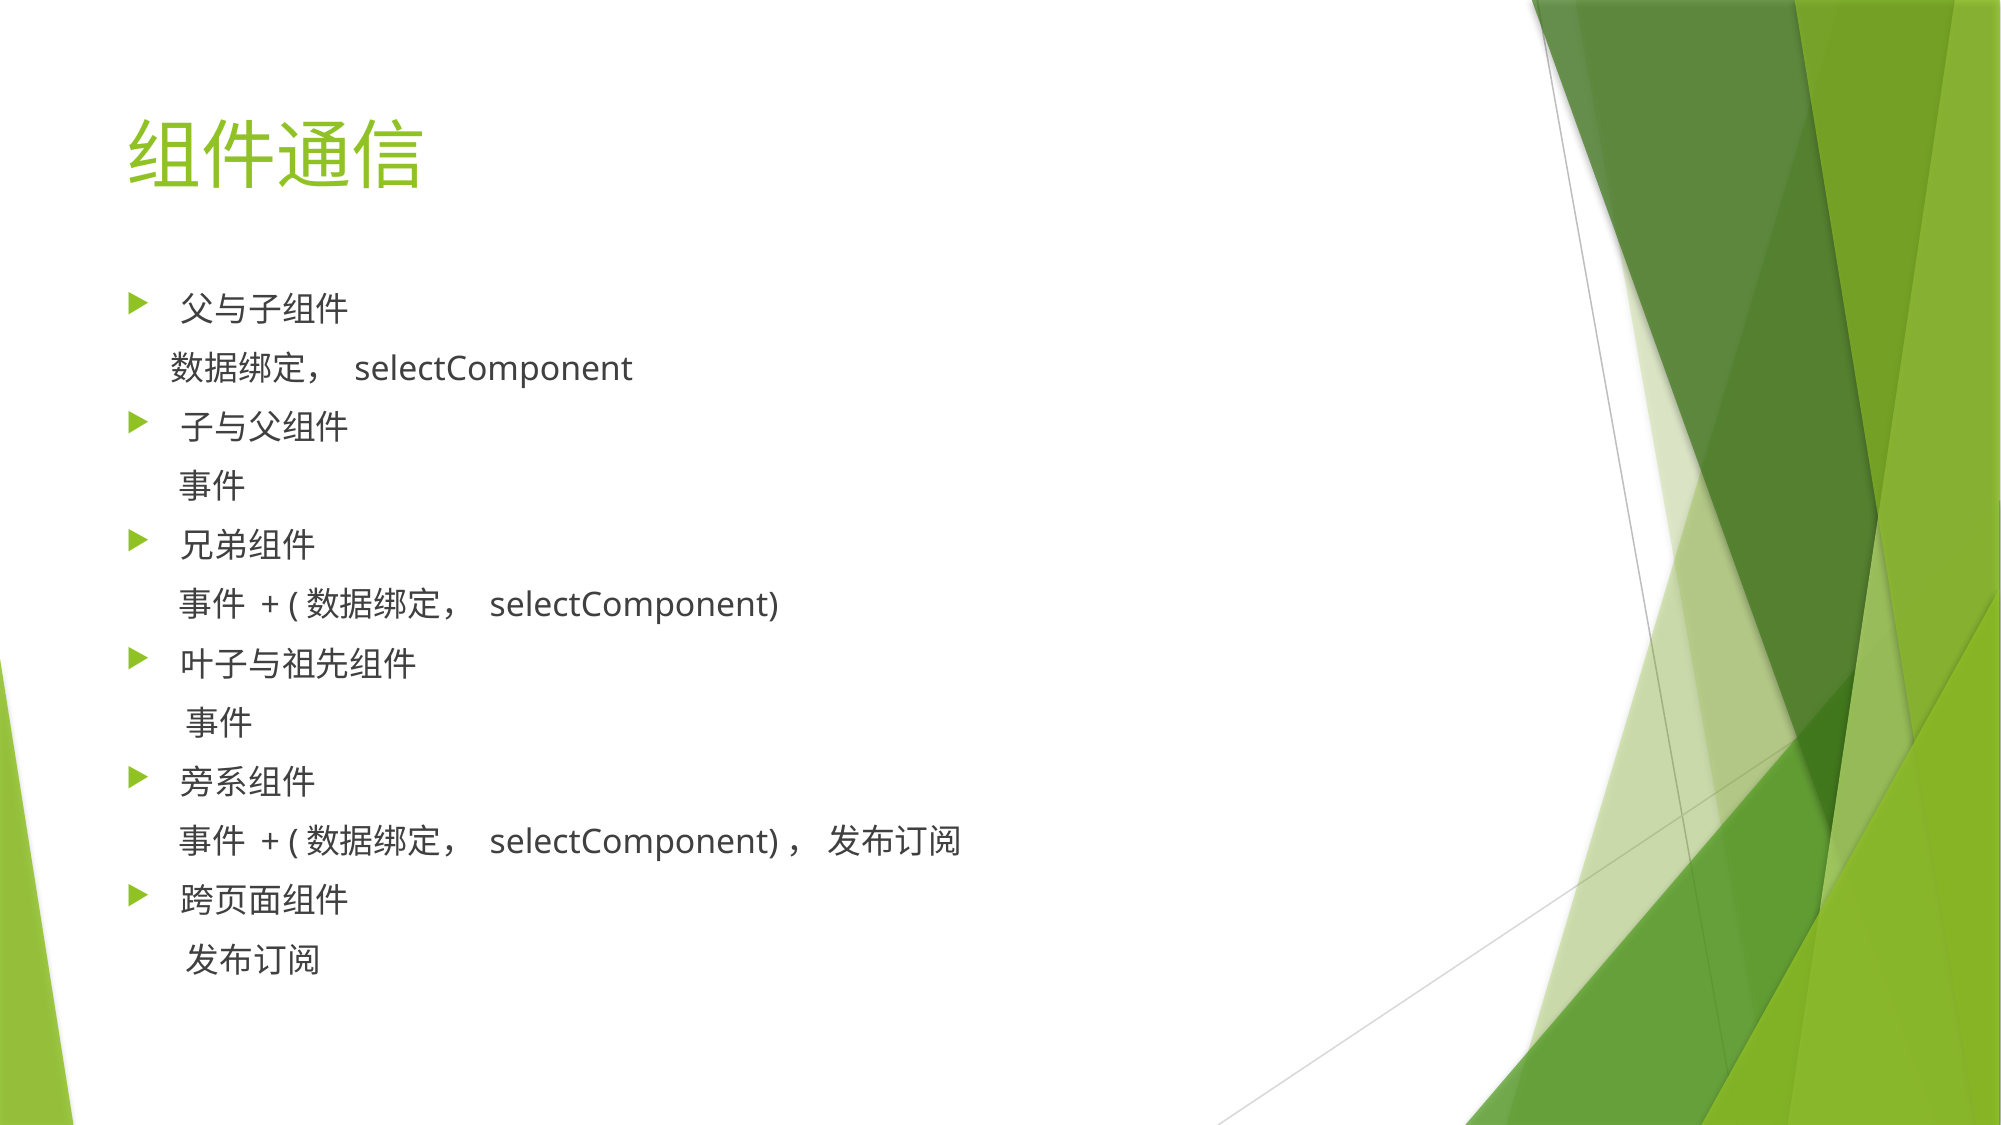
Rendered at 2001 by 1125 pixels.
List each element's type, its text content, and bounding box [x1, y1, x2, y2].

title 组件通信 [111, 99, 1522, 279]
list 父与子组件 数据绑定， selectComponent 子与父组件 事件 兄弟组件 事件 + (数据绑定， selectComponent) 叶子与祖先组件 事件 旁系组件 事件 + (数据绑定， selectComponent)， 发布订阅 跨页面组件 发布订阅 [111, 279, 1522, 992]
